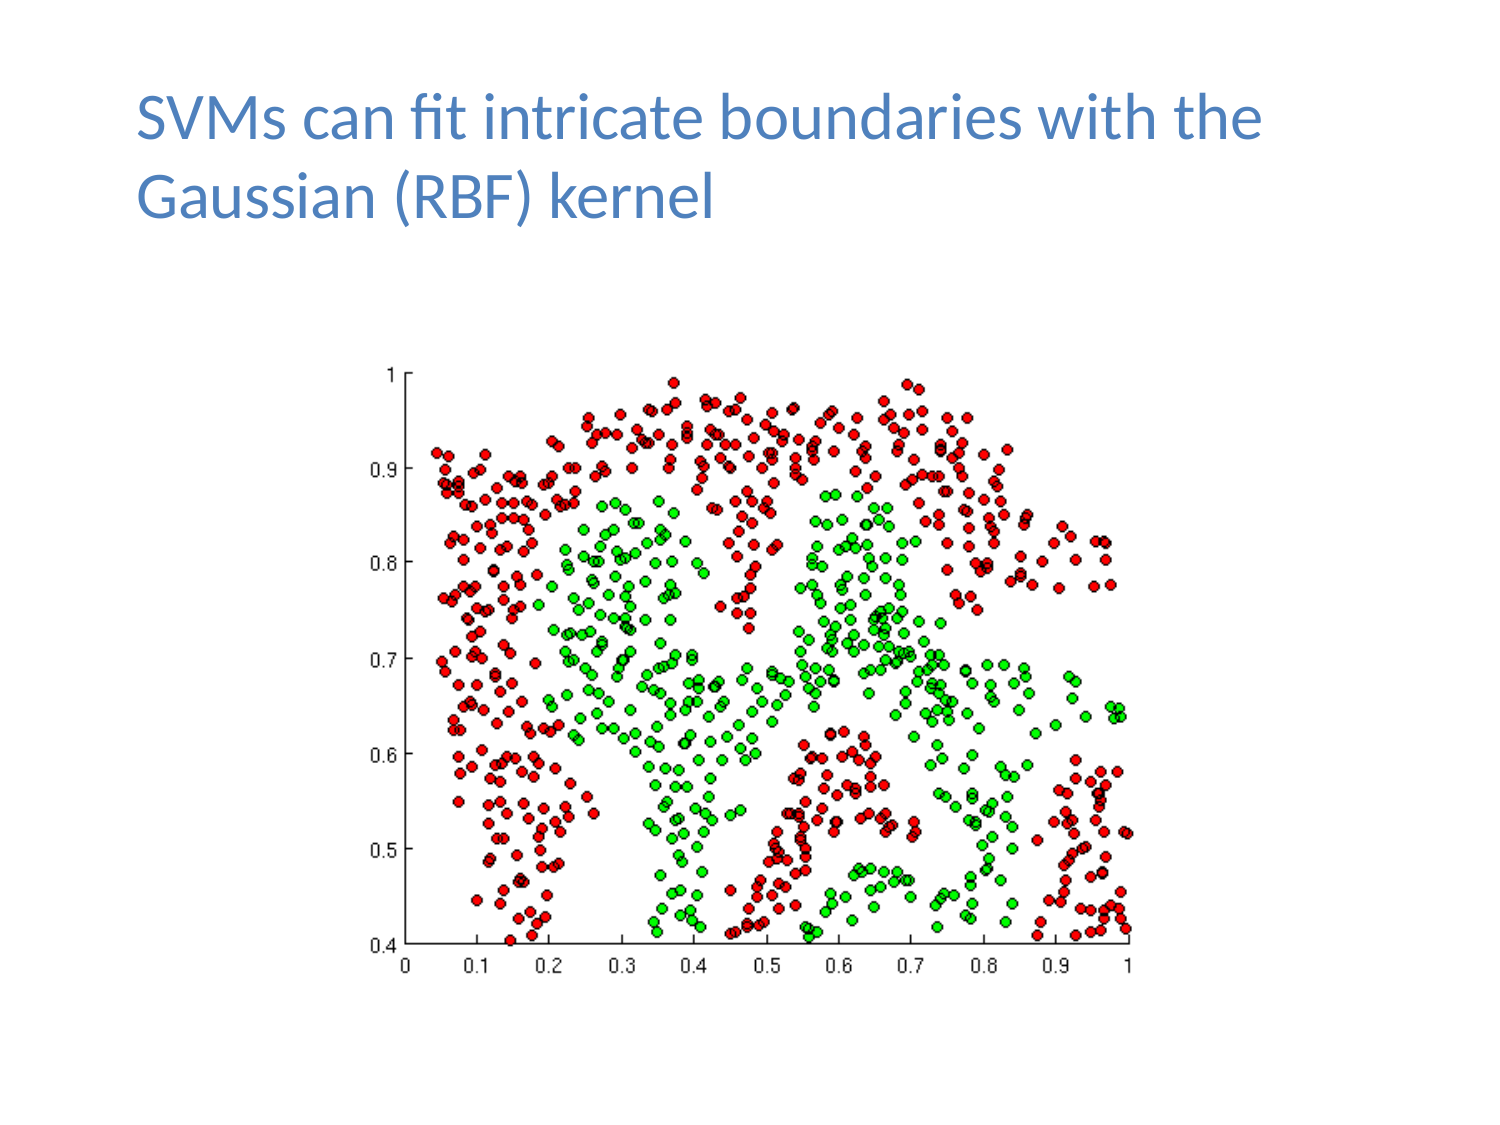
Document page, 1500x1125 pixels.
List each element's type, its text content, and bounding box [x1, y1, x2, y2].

text_box SVMs can ﬁt intricate boundaries with the Gaussian (RBF) kernel [134, 73, 1276, 233]
text_box [283, 320, 1217, 1020]
